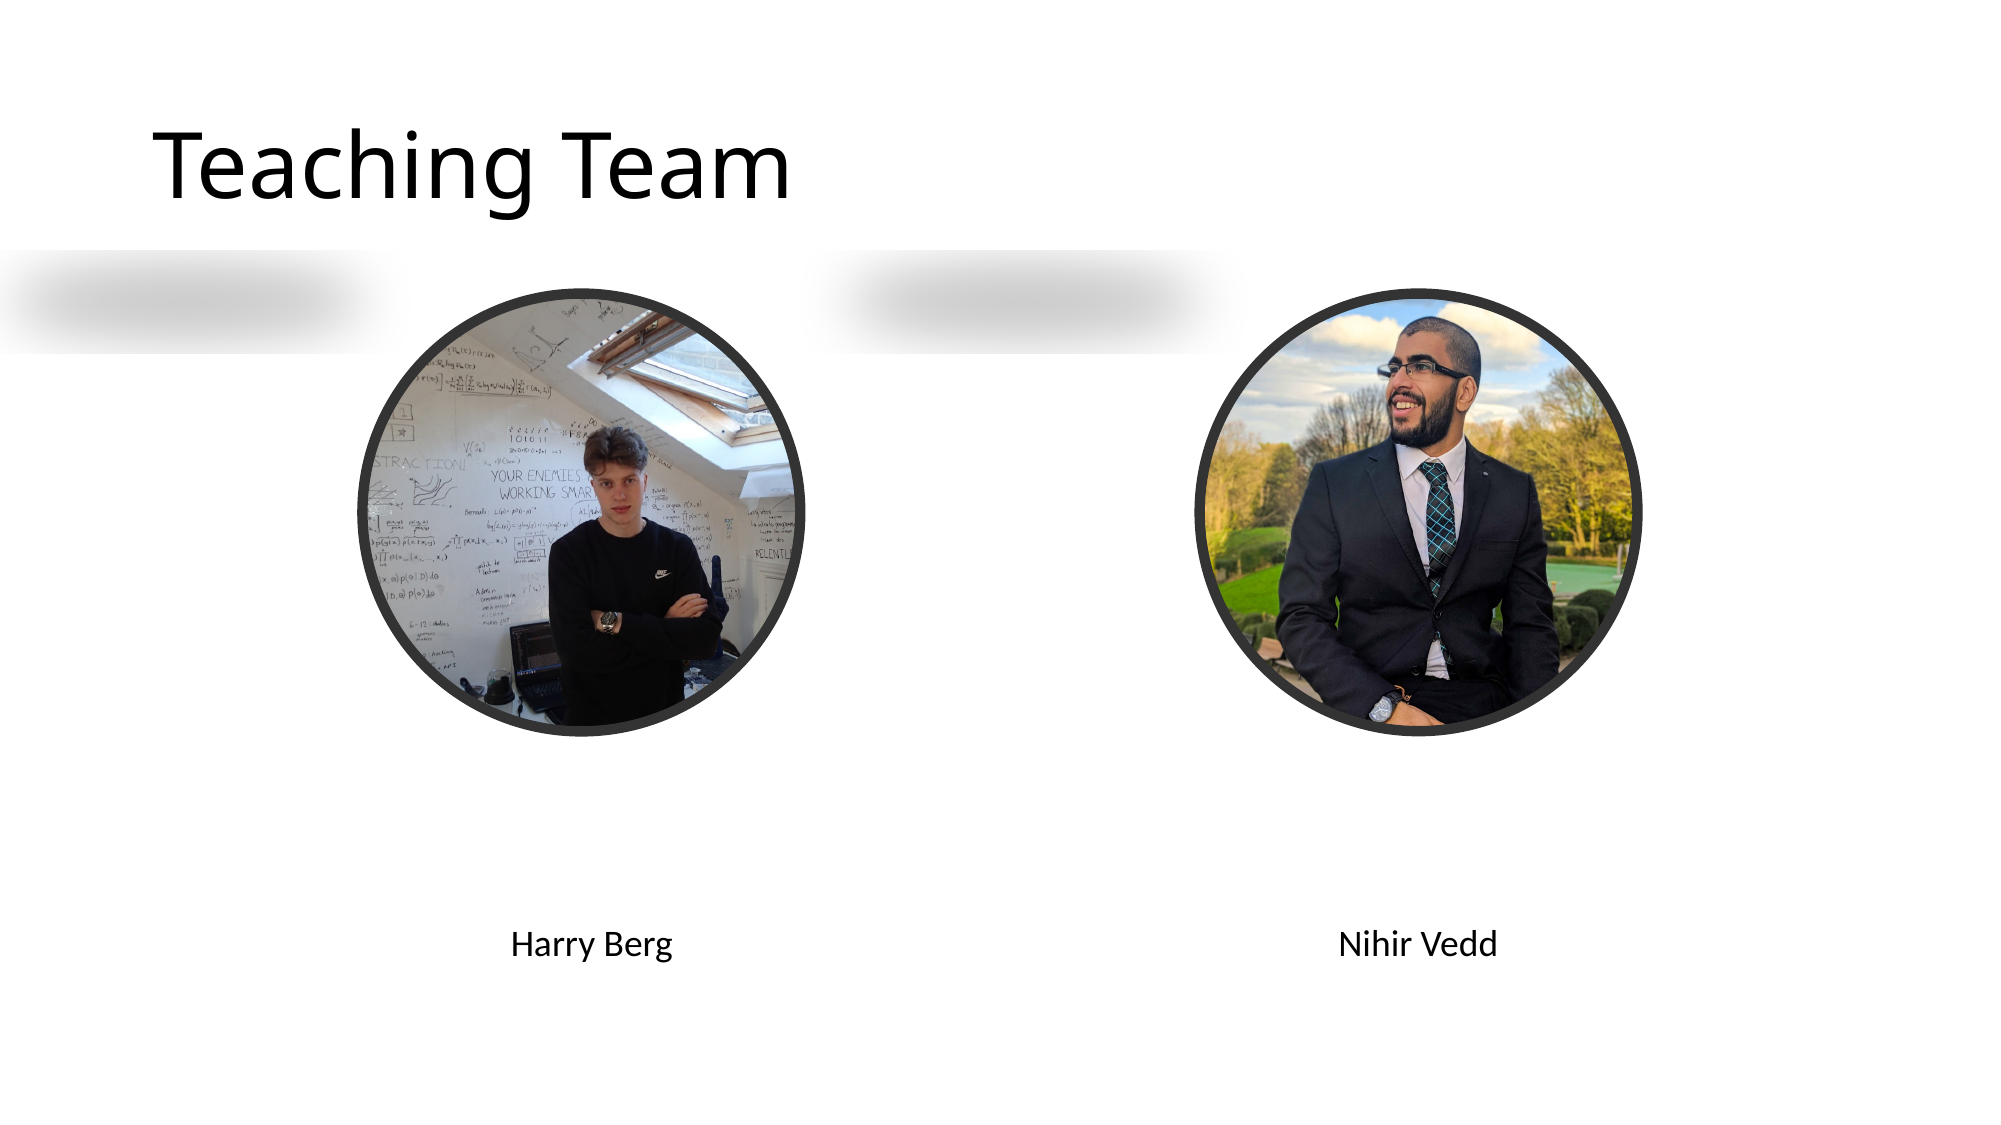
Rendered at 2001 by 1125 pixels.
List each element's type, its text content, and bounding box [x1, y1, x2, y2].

picture [1199, 293, 1638, 732]
text_box Nihir Vedd [1199, 911, 1638, 972]
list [362, 293, 801, 732]
title Teaching Team [137, 59, 1863, 278]
text_box Harry Berg [373, 911, 812, 972]
